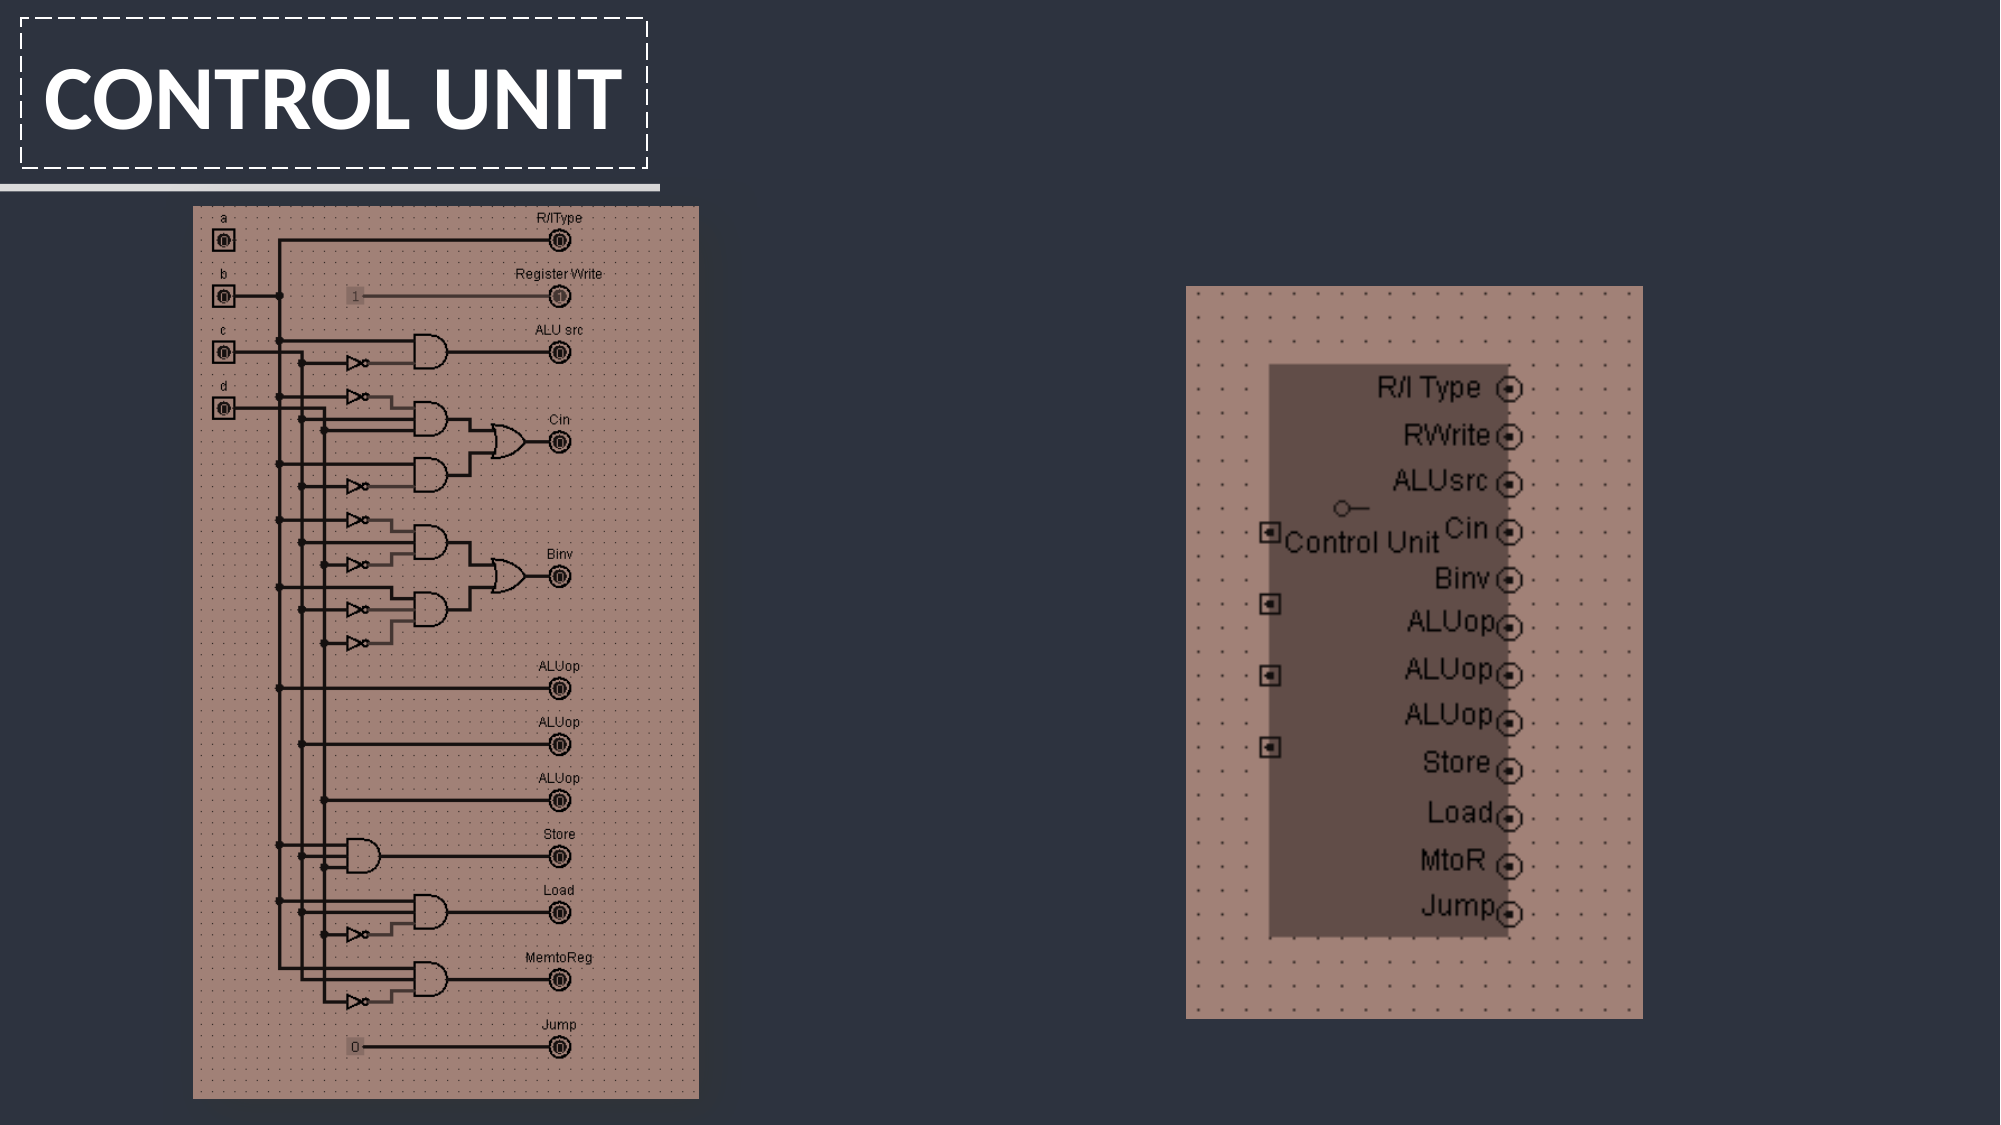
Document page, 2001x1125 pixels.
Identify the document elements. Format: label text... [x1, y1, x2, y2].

text_box CONTROL UNIT [20, 18, 647, 169]
picture [1186, 286, 1643, 1020]
picture [192, 206, 700, 1099]
text_box [0, 183, 660, 192]
